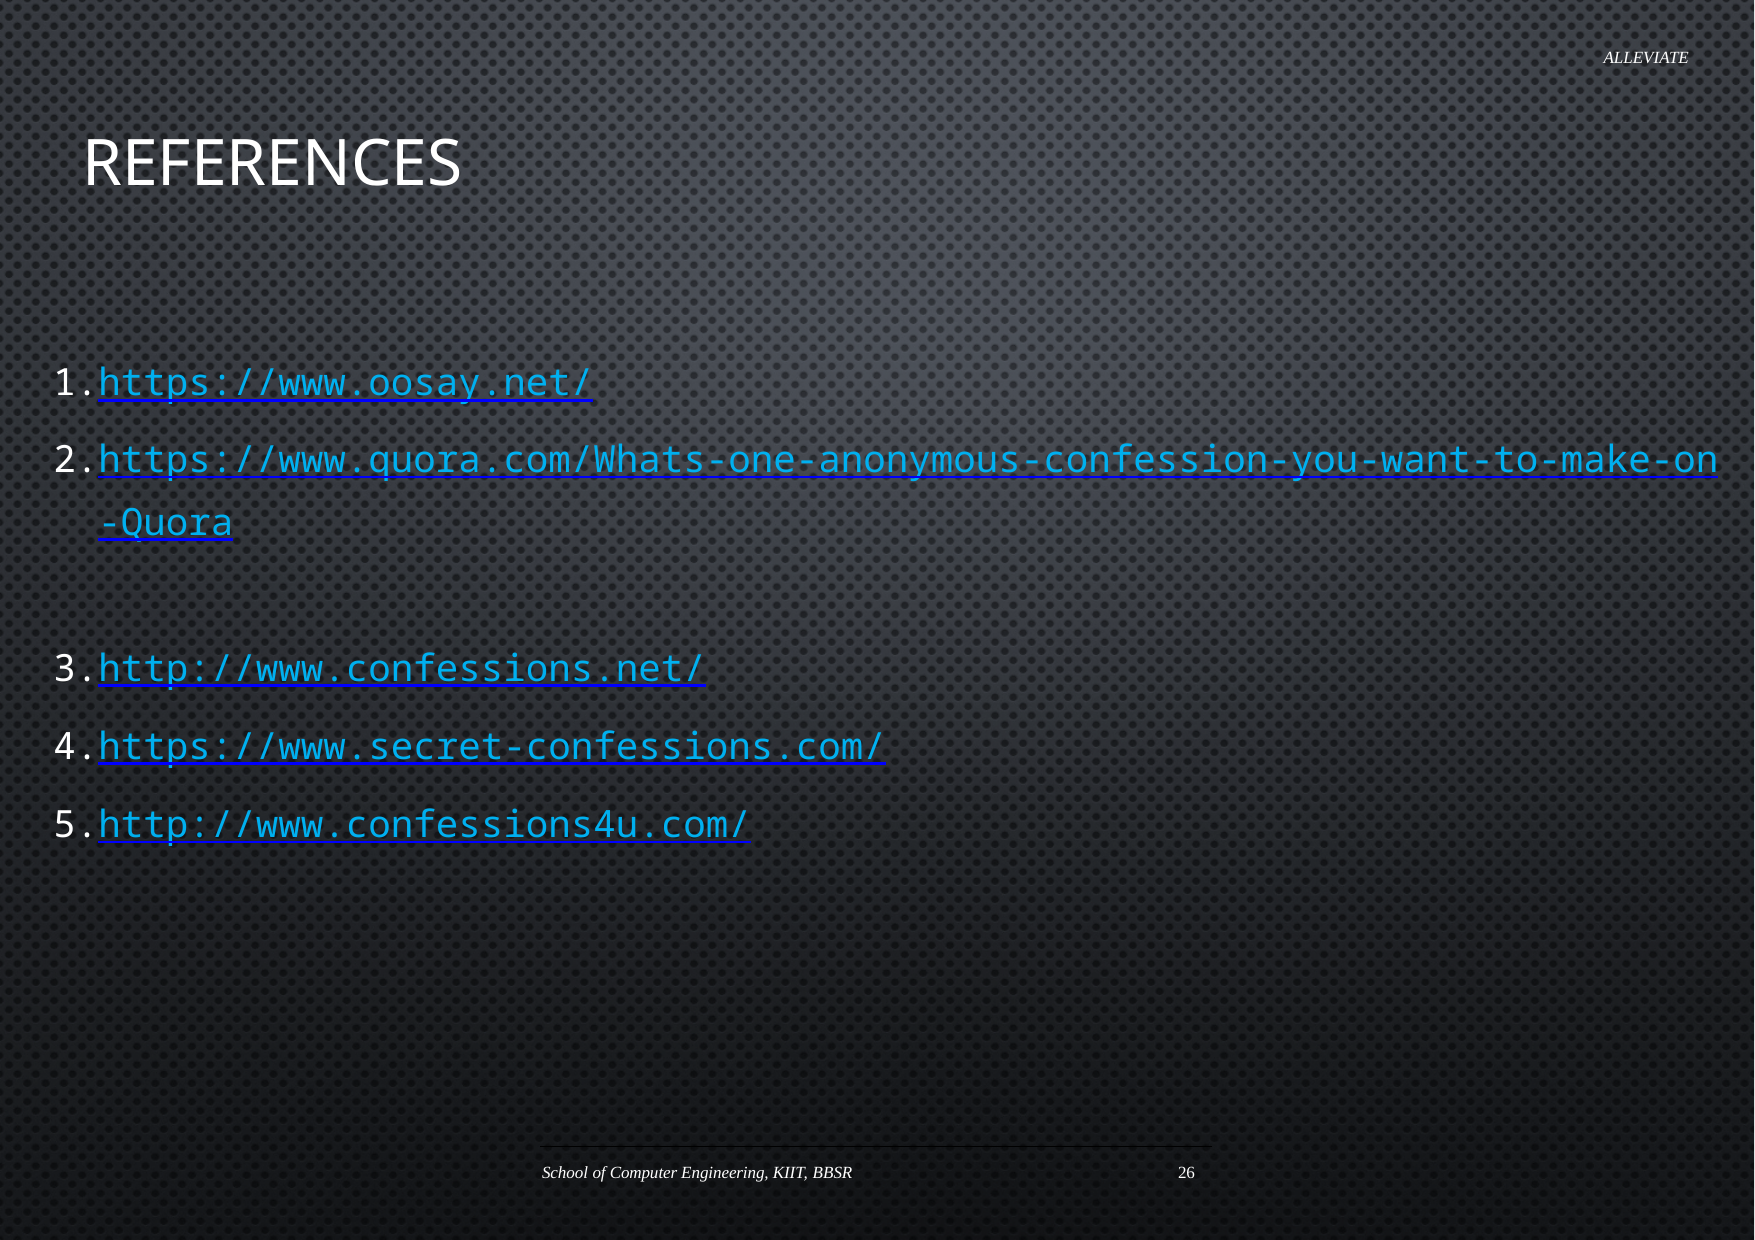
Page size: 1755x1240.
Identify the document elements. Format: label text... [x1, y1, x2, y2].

text_box 26 [1176, 1162, 1197, 1183]
text_box ALLEVIATE [1602, 44, 1691, 67]
text_box https://www.oosay.net/ https://www.quora.com/Whats-one-anonymous-confession-you-want-to-make-on-Quora http://www.confessions.net/ https://www.secret-confessions.com/ http://www.confessions4u.com/ [52, 329, 1729, 789]
title References [80, 55, 568, 264]
text_box School of Computer Engineering, KIIT, BBSR [540, 1162, 856, 1183]
